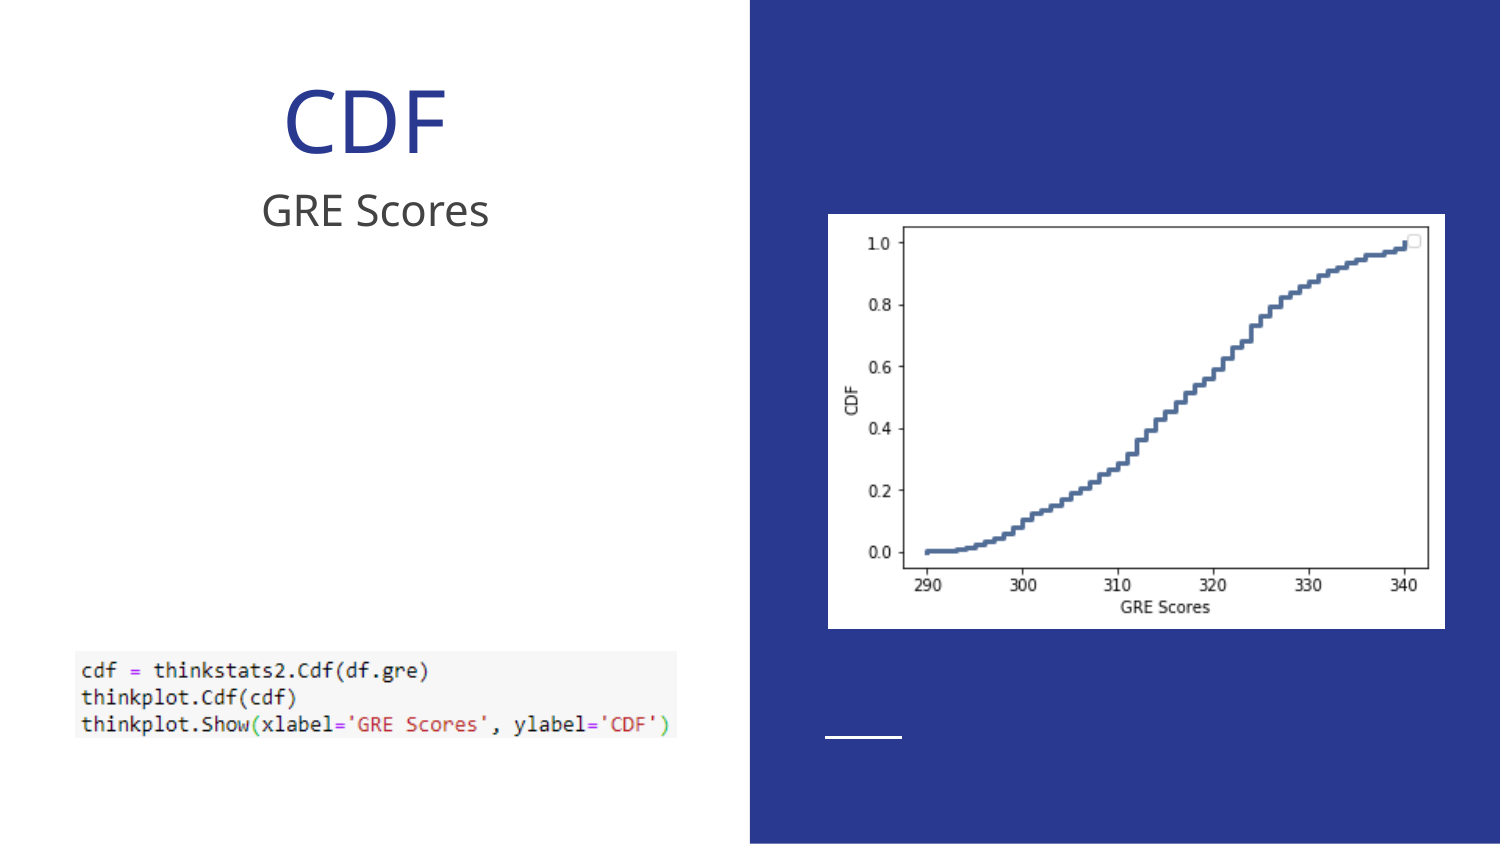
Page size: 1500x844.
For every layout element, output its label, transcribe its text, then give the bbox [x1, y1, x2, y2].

subtitle GRE Scores [43, 167, 708, 376]
picture [828, 214, 1445, 630]
picture [74, 651, 677, 738]
title CDF [32, 43, 719, 187]
